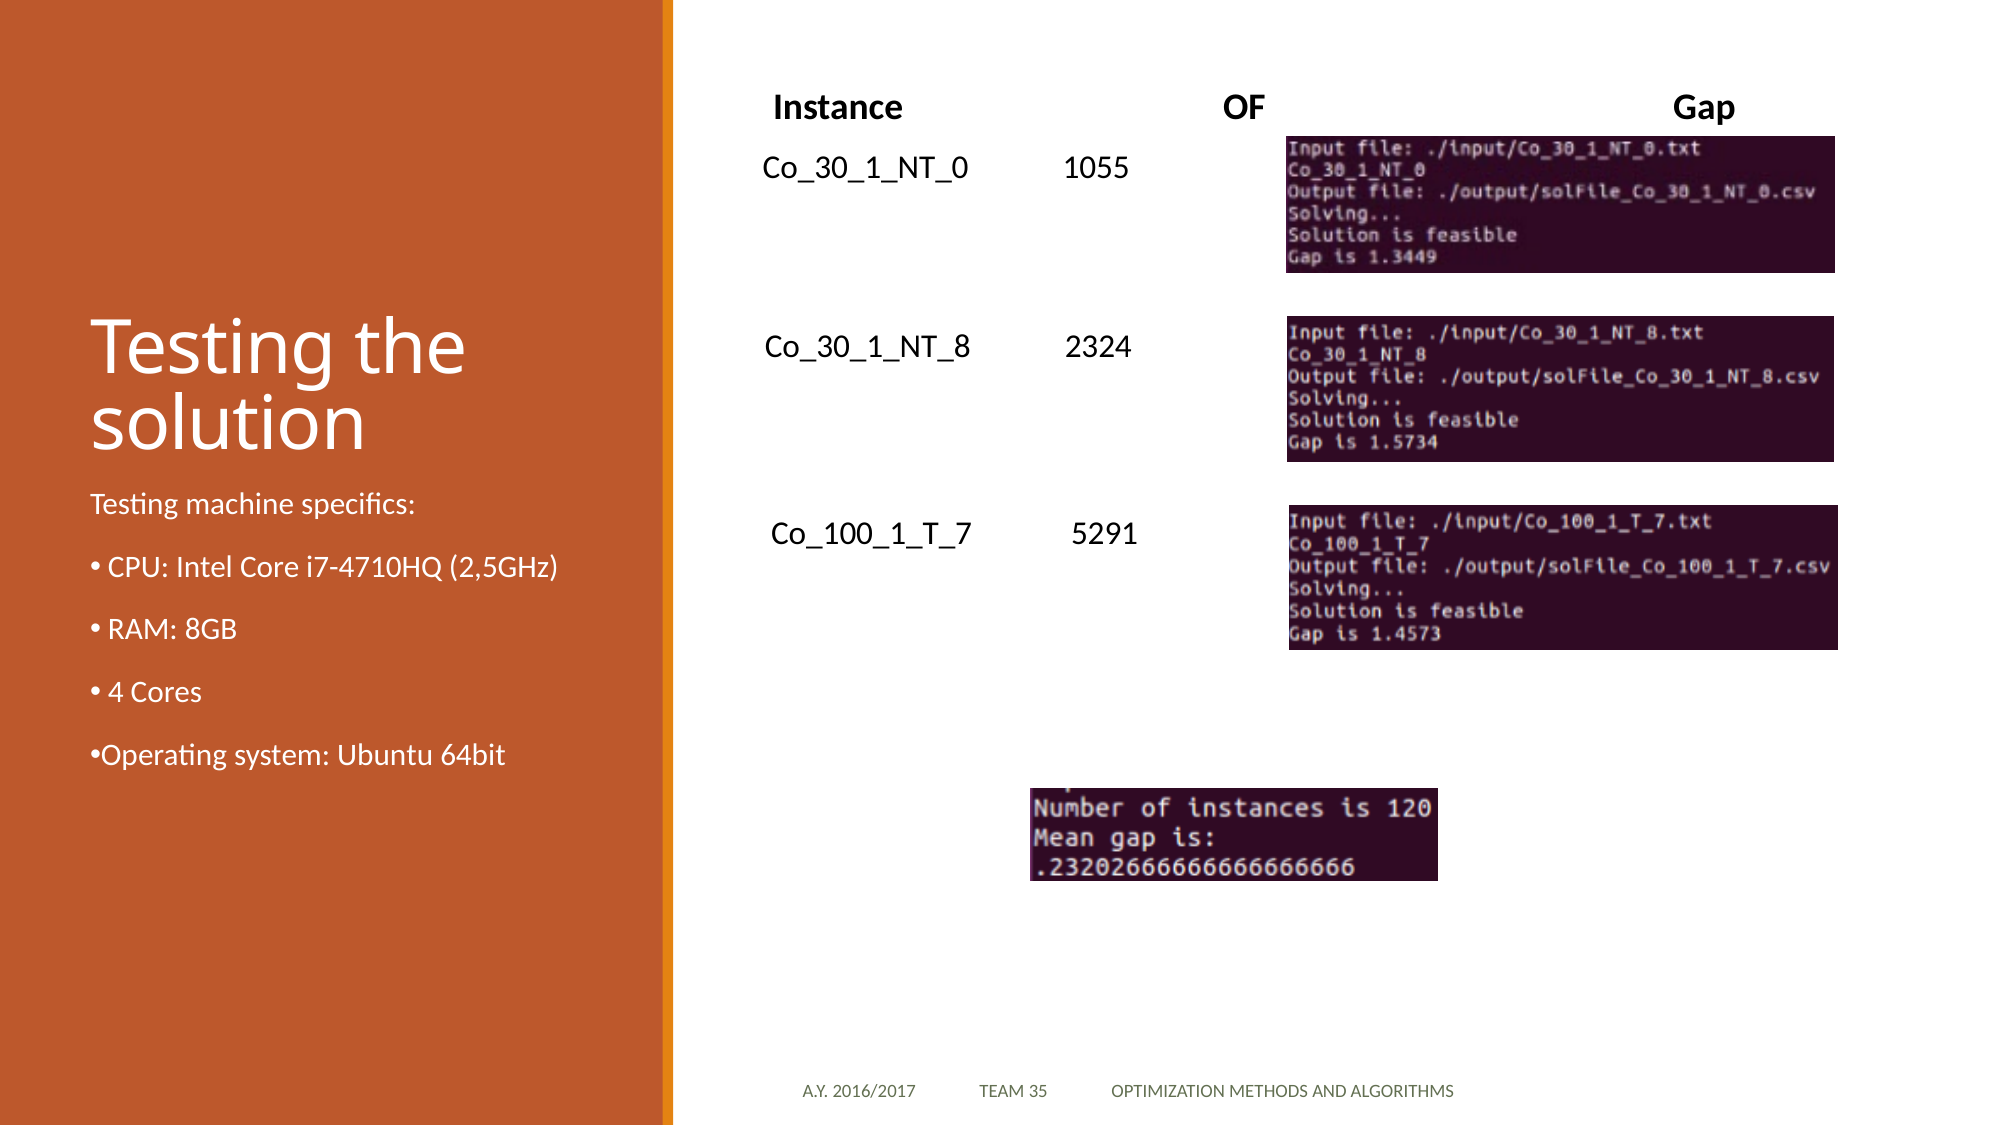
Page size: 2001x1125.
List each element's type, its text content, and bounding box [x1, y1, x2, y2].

text_box Instance OF Gap [758, 74, 1830, 135]
text_box Co_30_1_NT_0 1055 [747, 137, 1263, 193]
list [1285, 135, 1835, 274]
title Testing the solution [75, 97, 600, 473]
picture [1029, 788, 1438, 881]
text_box Co_100_1_T_7 5291 [756, 504, 1265, 559]
list Testing machine specifics: CPU: Intel Core i7-4710HQ (2,5GHz) RAM: 8GB 4 Cores Operating system: Ubuntu 64bit [75, 479, 600, 1035]
picture [1289, 505, 1838, 650]
text_box Co_30_1_NT_8 2324 [749, 316, 1259, 372]
footer A.Y. 2016/2017 Team 35 Optimization methods and algorithms [787, 1059, 1550, 1120]
picture [1287, 315, 1834, 463]
